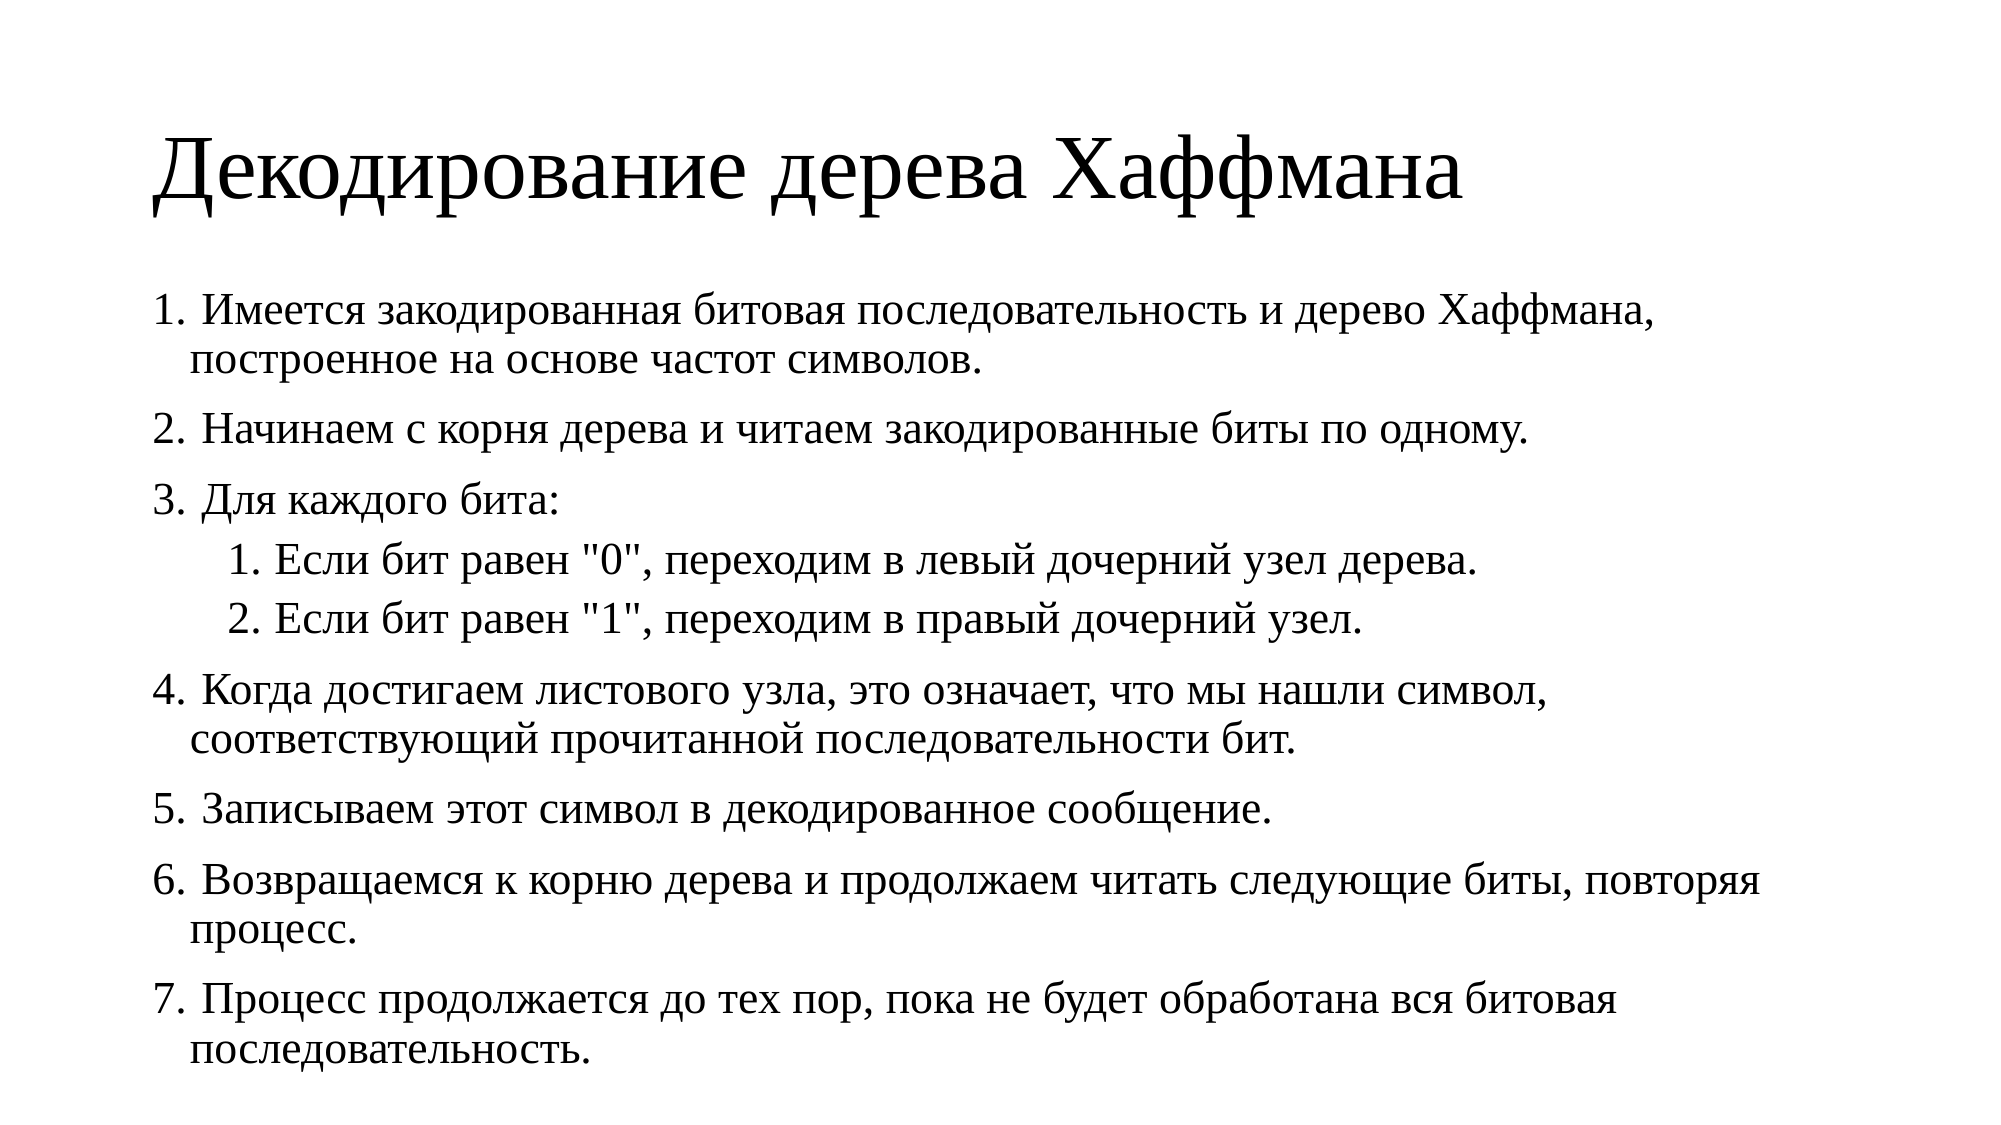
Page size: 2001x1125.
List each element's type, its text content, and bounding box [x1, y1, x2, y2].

title Декодирование дерева Хаффмана [137, 59, 1863, 277]
list Имеется закодированная битовая последовательность и дерево Хаффмана, построенное на основе частот символов. Начинаем с корня дерева и читаем закодированные биты по одному. Для каждого бита: Если бит равен "0", переходим в левый дочерний узел дерева. Если бит равен "1", переходим в правый дочерний узел. Когда достигаем листового узла, это означает, что мы нашли символ, соответствующий прочитанной последовательности бит. Записываем этот символ в декодированное сообщение. Возвращаемся к корню дерева и продолжаем читать следующие биты, повторяя процесс. Процесс продолжается до тех пор, пока не будет обработана вся битовая последовательность. [137, 277, 1863, 992]
